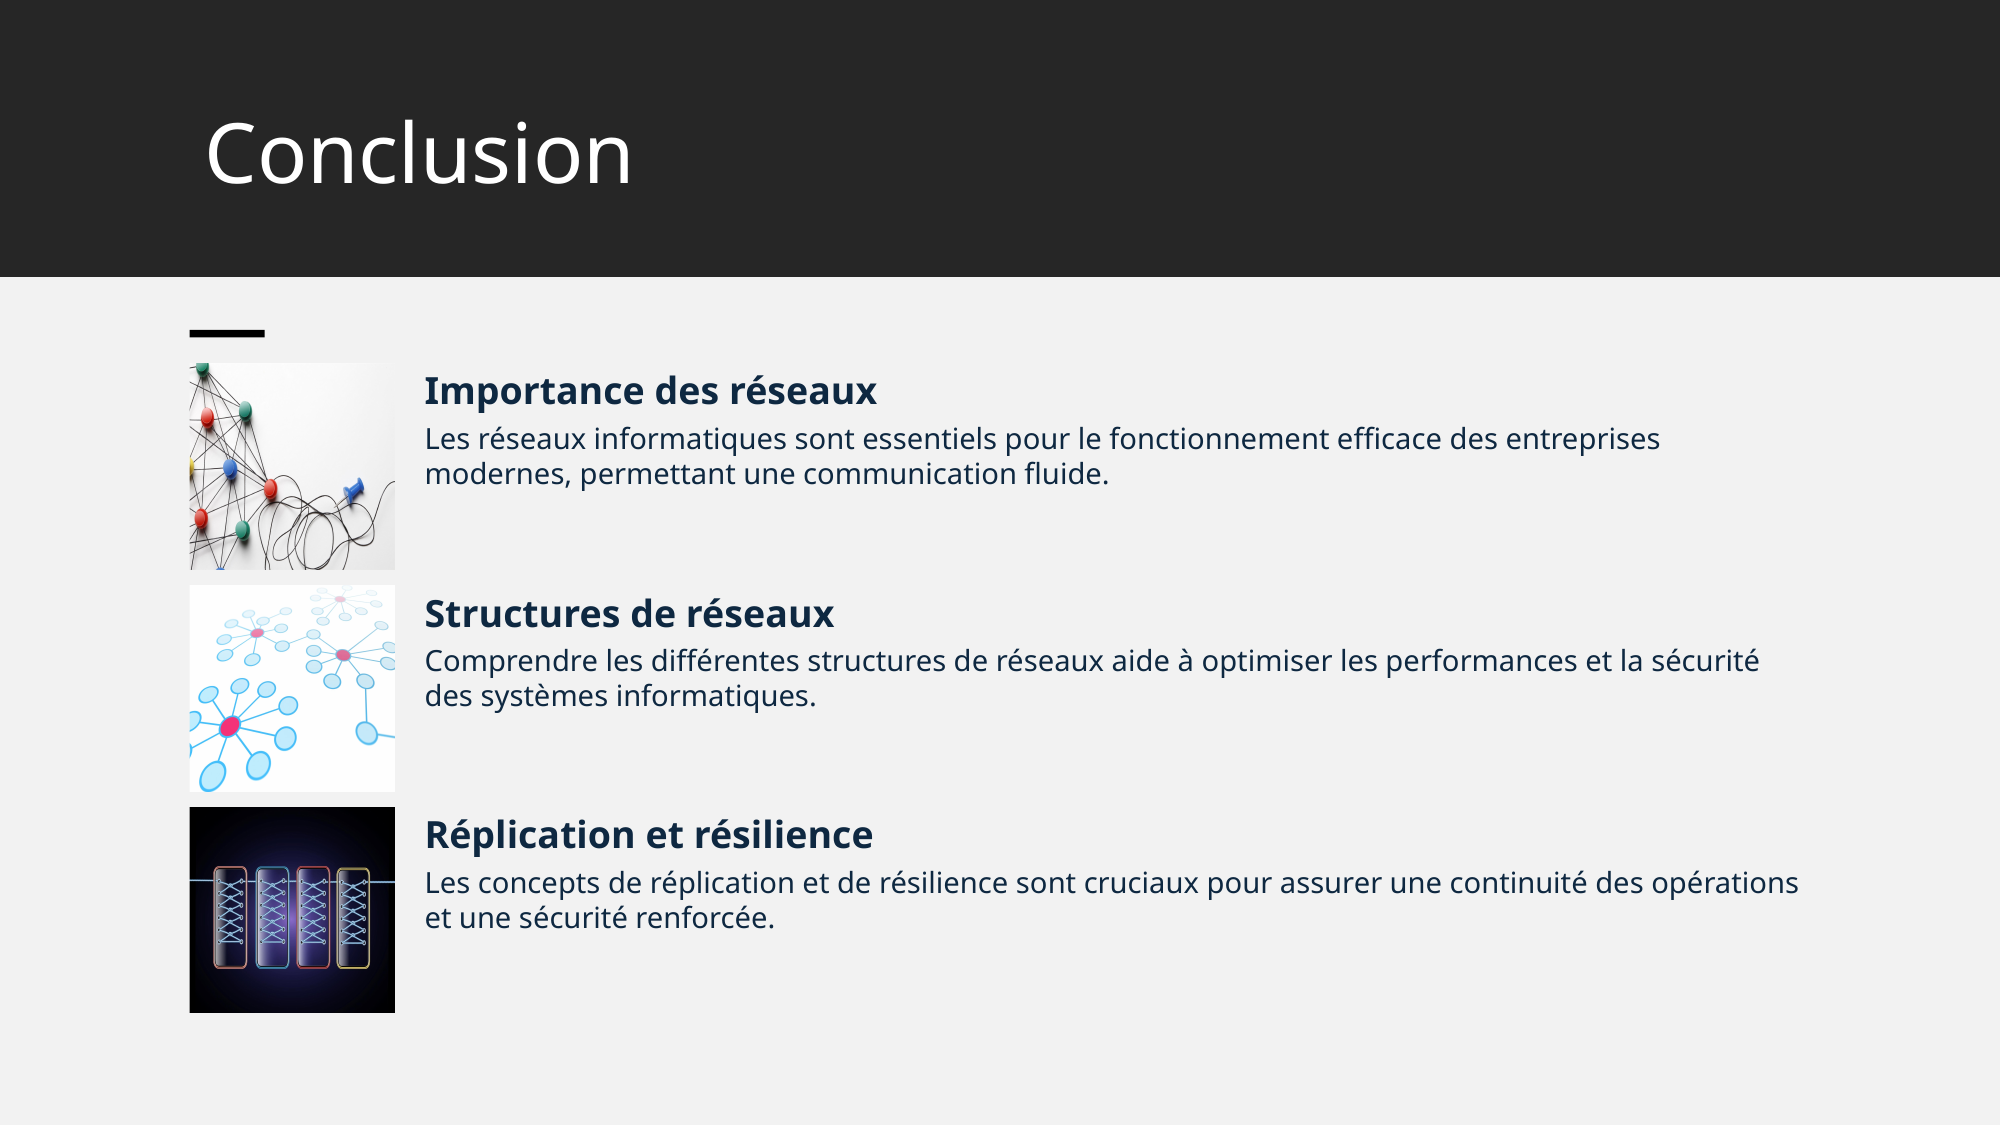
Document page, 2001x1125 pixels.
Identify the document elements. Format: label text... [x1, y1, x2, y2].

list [189, 363, 1811, 1014]
text_box [188, 328, 266, 339]
title Conclusion [189, 104, 1812, 253]
text_box [0, 275, 2000, 1125]
text_box [0, 0, 2000, 275]
